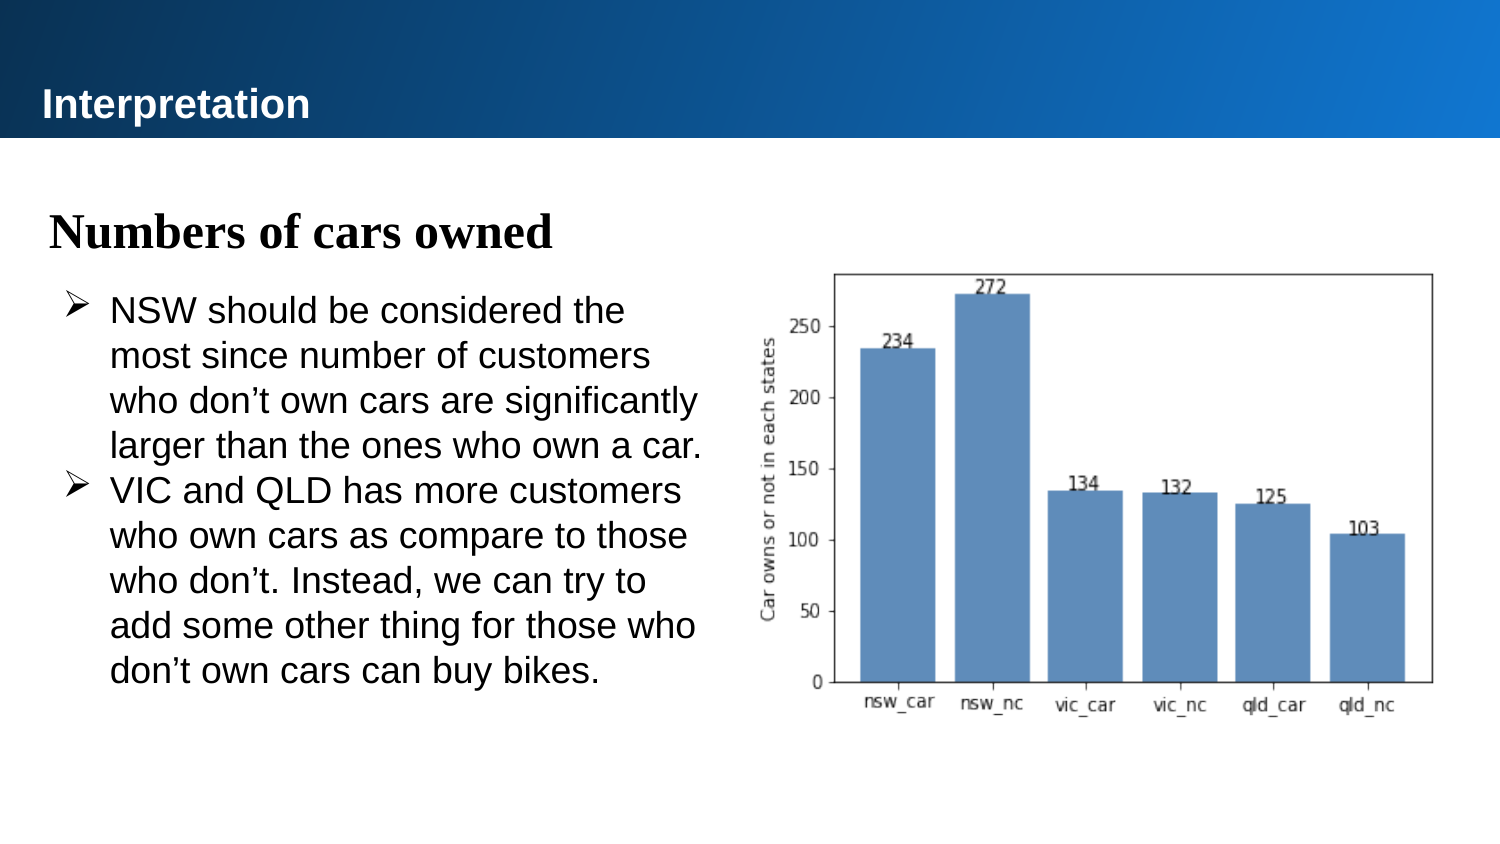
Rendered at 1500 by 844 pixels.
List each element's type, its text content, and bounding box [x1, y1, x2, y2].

text_box NSW should be considered the most since number of customers who don’t own cars are significantly larger than the ones who own a car. VIC and QLD has more customers who own cars as compare to those who don’t. Instead, we can try to add some other thing for those who don’t own cars can buy bikes. [55, 278, 720, 699]
picture [749, 254, 1450, 730]
text_box Interpretation [0, 0, 1500, 138]
text_box Numbers of cars owned [33, 174, 1439, 274]
